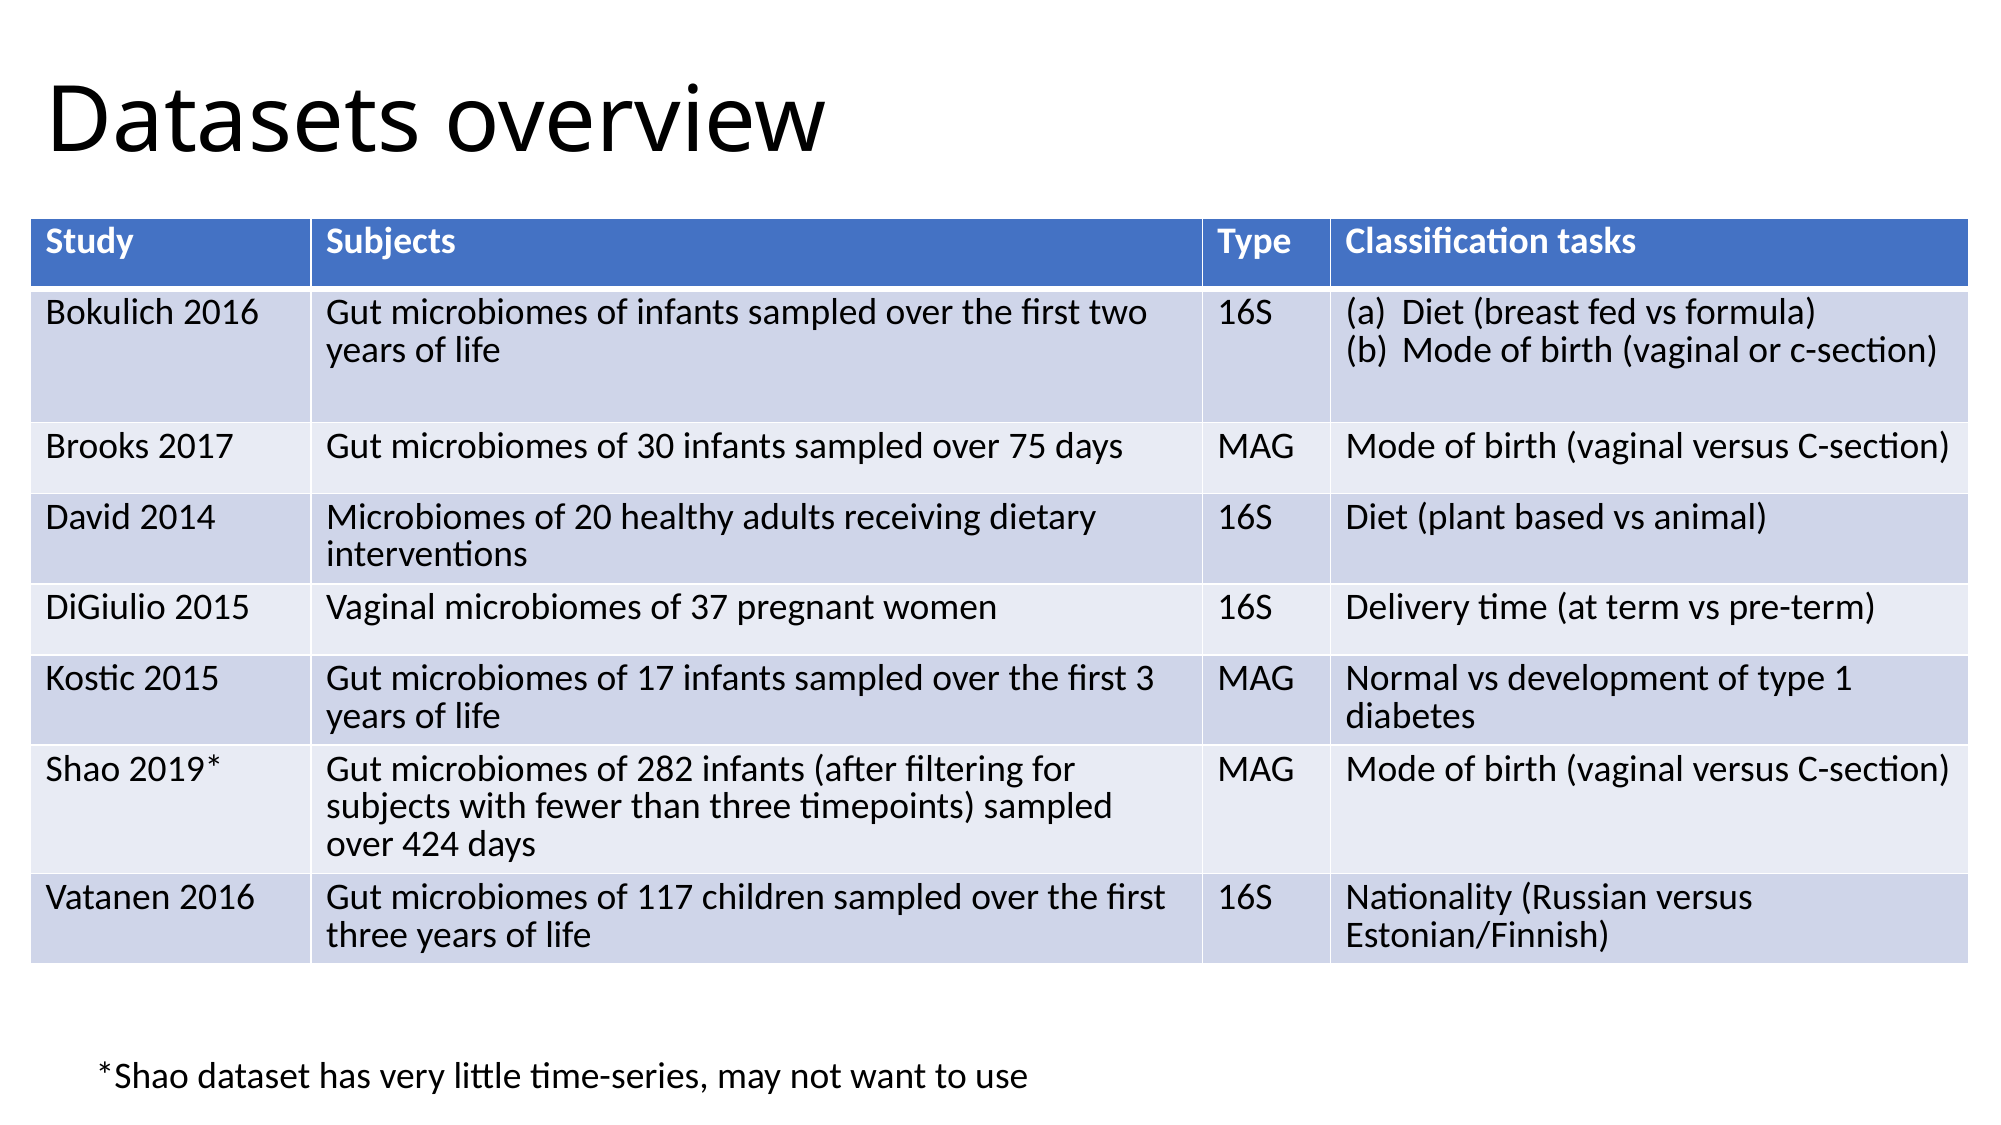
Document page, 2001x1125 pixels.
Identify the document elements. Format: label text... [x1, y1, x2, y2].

table_header Subjects [312, 219, 1202, 286]
table_cell Gut microbiomes of 117 children sampled over the first three years of life [312, 874, 1202, 963]
table_cell Diet (plant based vs animal) [1331, 494, 1968, 583]
table_cell Kostic 2015 [31, 656, 310, 744]
table_cell Shao 2019* [31, 746, 310, 873]
table_cell Microbiomes of 20 healthy adults receiving dietary interventions [312, 494, 1202, 583]
table_cell Vatanen 2016 [31, 874, 310, 963]
table_cell Normal vs development of type 1 diabetes [1331, 656, 1968, 744]
table_cell Vaginal microbiomes of 37 pregnant women [312, 585, 1202, 654]
table_cell MAG [1203, 656, 1330, 744]
table_cell Mode of birth (vaginal versus C-section) [1331, 746, 1968, 873]
table_cell 16S [1203, 494, 1330, 583]
table_cell David 2014 [31, 494, 310, 583]
table_cell DiGiulio 2015 [31, 585, 310, 654]
table_cell Nationality (Russian versus Estonian/Finnish) [1331, 874, 1968, 963]
text_box *Shao dataset has very little time-series, may not want to use [80, 1043, 1320, 1103]
table_cell Mode of birth (vaginal versus C-section) [1331, 423, 1968, 493]
table_cell MAG [1203, 423, 1330, 493]
title Datasets overview [30, 25, 1756, 217]
table_header Type [1203, 219, 1330, 286]
table_cell Gut microbiomes of 282 infants (after filtering for subjects with fewer than three timepoints) sampled over 424 days [312, 746, 1202, 873]
table_cell Diet (breast fed vs formula) Mode of birth (vaginal or c-section) [1331, 292, 1968, 422]
table_cell 16S [1203, 874, 1330, 963]
table_cell Bokulich 2016 [31, 292, 310, 422]
table_cell 16S [1203, 292, 1330, 422]
table_cell Gut microbiomes of 17 infants sampled over the first 3 years of life [312, 656, 1202, 744]
table_header Study [31, 219, 310, 286]
table_cell Gut microbiomes of infants sampled over the first two years of life [312, 292, 1202, 422]
table_header Classification tasks [1331, 219, 1968, 286]
table_cell Delivery time (at term vs pre-term) [1331, 585, 1968, 654]
table_cell Brooks 2017 [31, 423, 310, 493]
table_cell Gut microbiomes of 30 infants sampled over 75 days [312, 423, 1202, 493]
table_cell MAG [1203, 746, 1330, 873]
table_cell 16S [1203, 585, 1330, 654]
